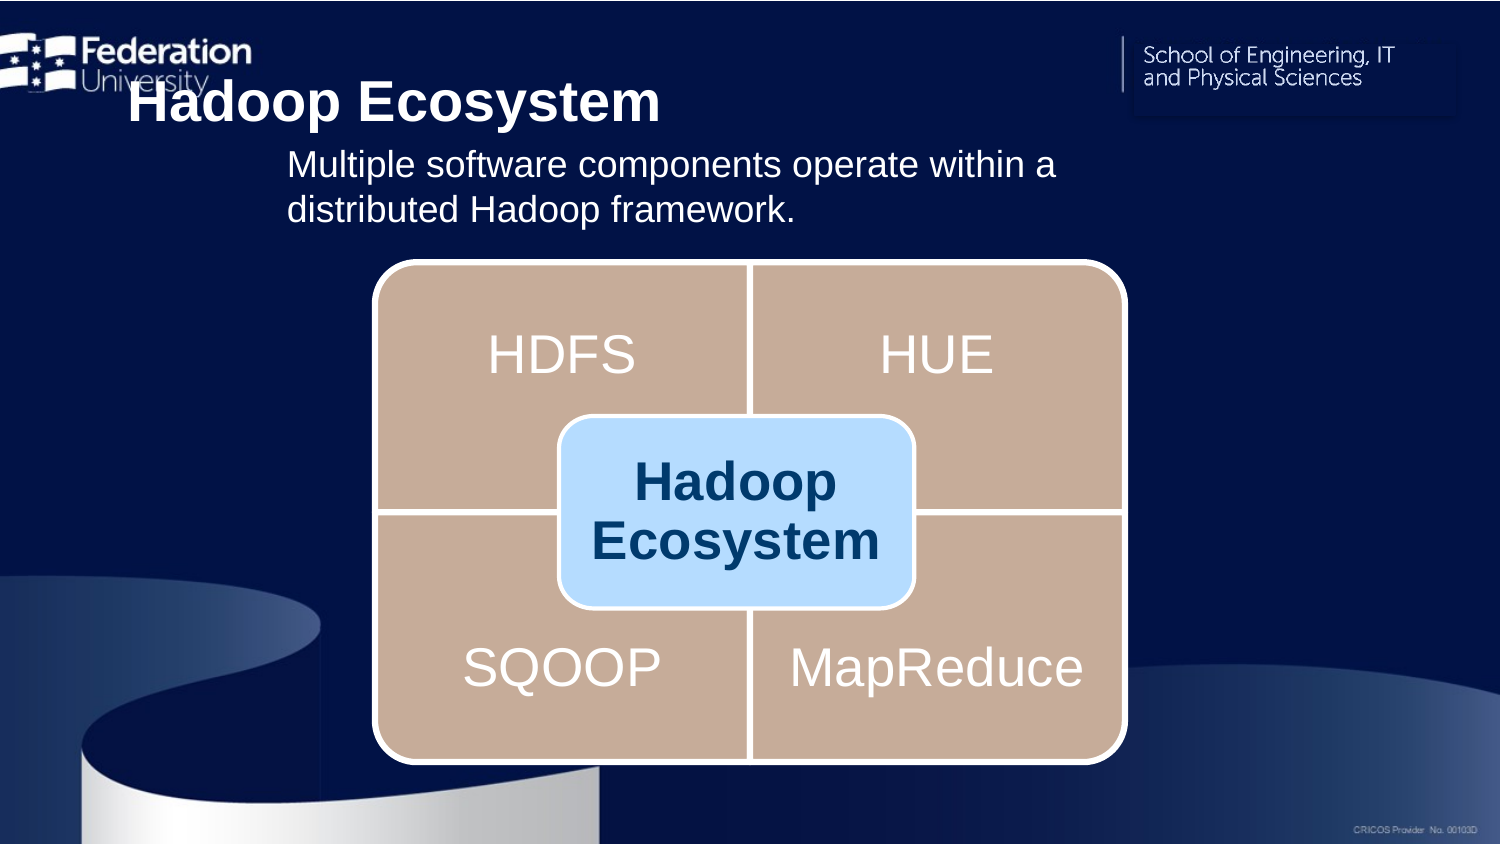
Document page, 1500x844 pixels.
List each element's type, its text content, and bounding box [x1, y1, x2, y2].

list Multiple software components operate within a distributed Hadoop framework. [271, 132, 1238, 313]
title Hadoop Ecosystem [112, 56, 1500, 141]
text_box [374, 261, 1126, 763]
picture [0, 0, 1500, 844]
